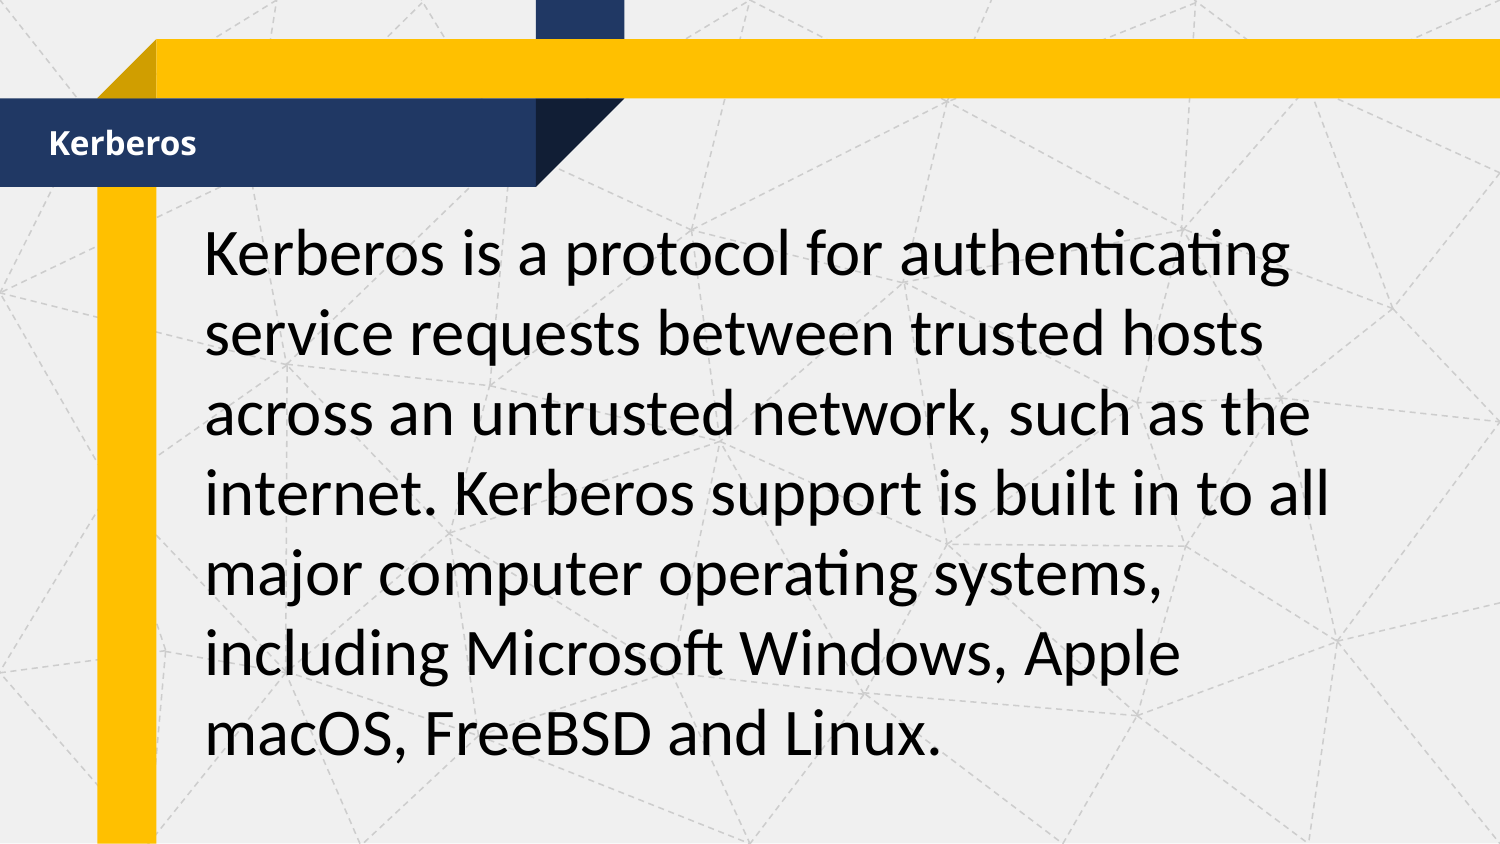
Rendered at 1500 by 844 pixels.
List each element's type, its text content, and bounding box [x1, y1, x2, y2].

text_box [0, 98, 661, 188]
text_box [97, 196, 157, 844]
text_box Kerberos is a protocol for authenticating service requests between trusted hosts across an untrusted network, such as the internet. Kerberos support is built in to all major computer operating systems, including Microsoft Windows, Apple macOS, FreeBSD and Linux. [189, 201, 1358, 777]
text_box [97, 38, 1500, 99]
text_box [535, 0, 625, 37]
